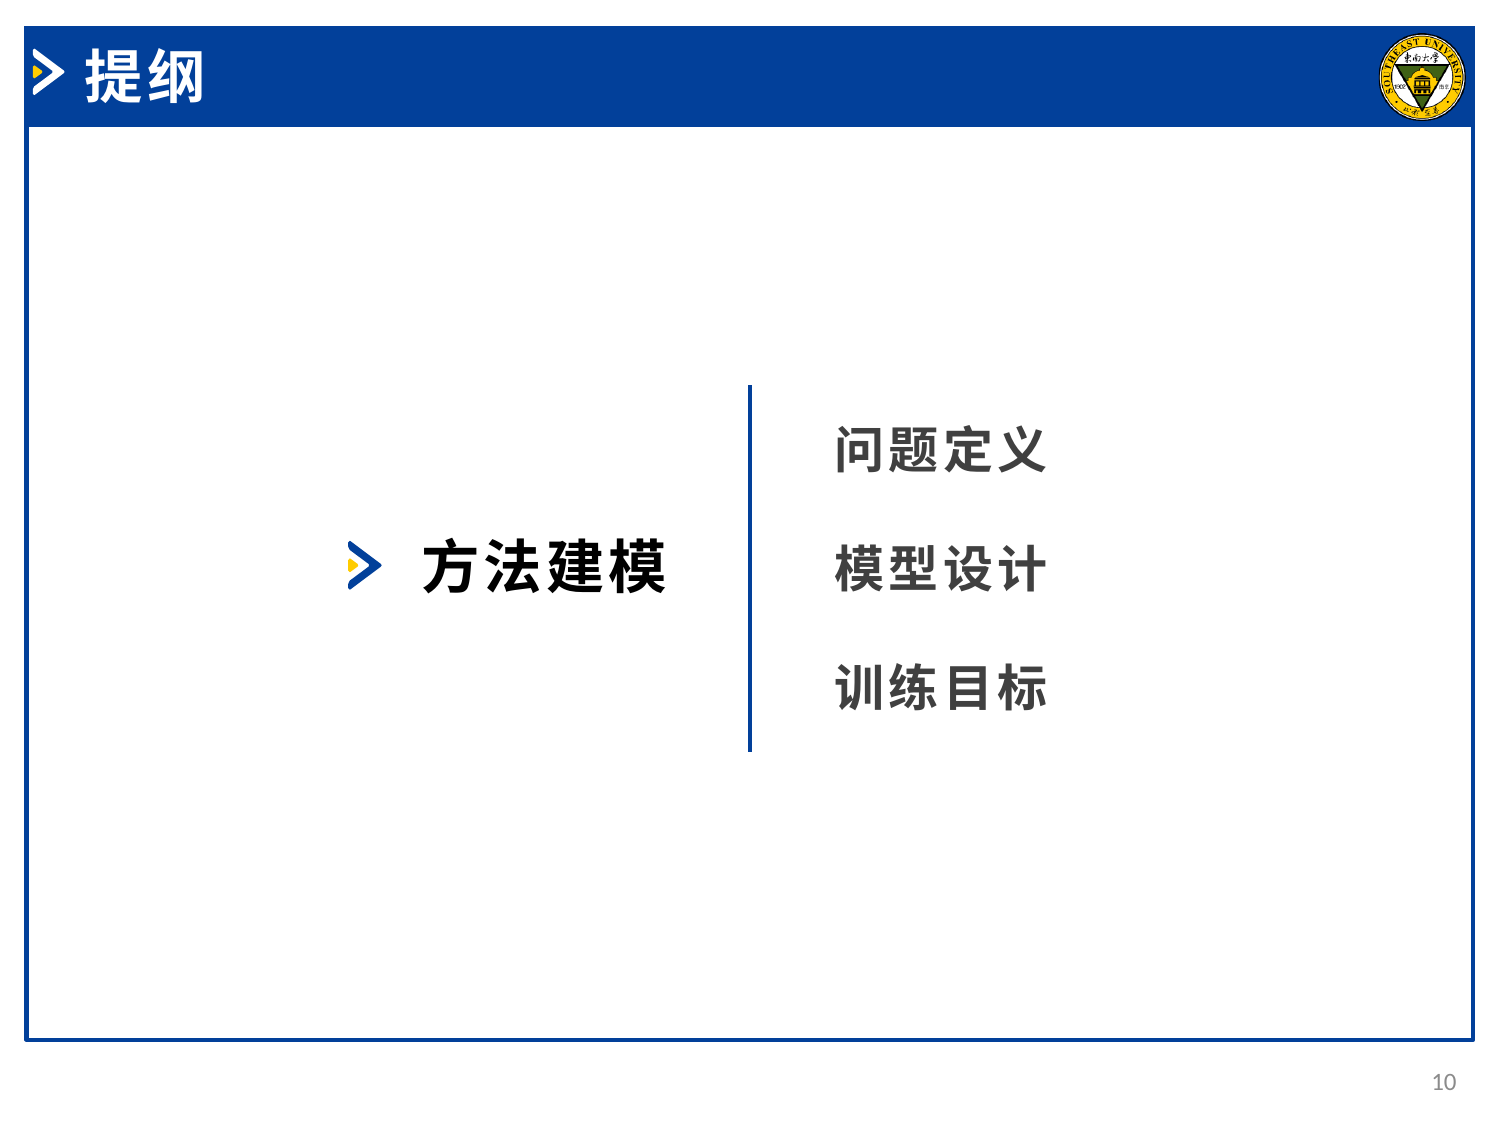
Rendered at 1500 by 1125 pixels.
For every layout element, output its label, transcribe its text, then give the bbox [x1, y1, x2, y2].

slide_number 10 [1382, 1051, 1472, 1111]
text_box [348, 385, 1295, 752]
picture [1378, 33, 1467, 121]
text_box 提纲 [70, 32, 605, 118]
